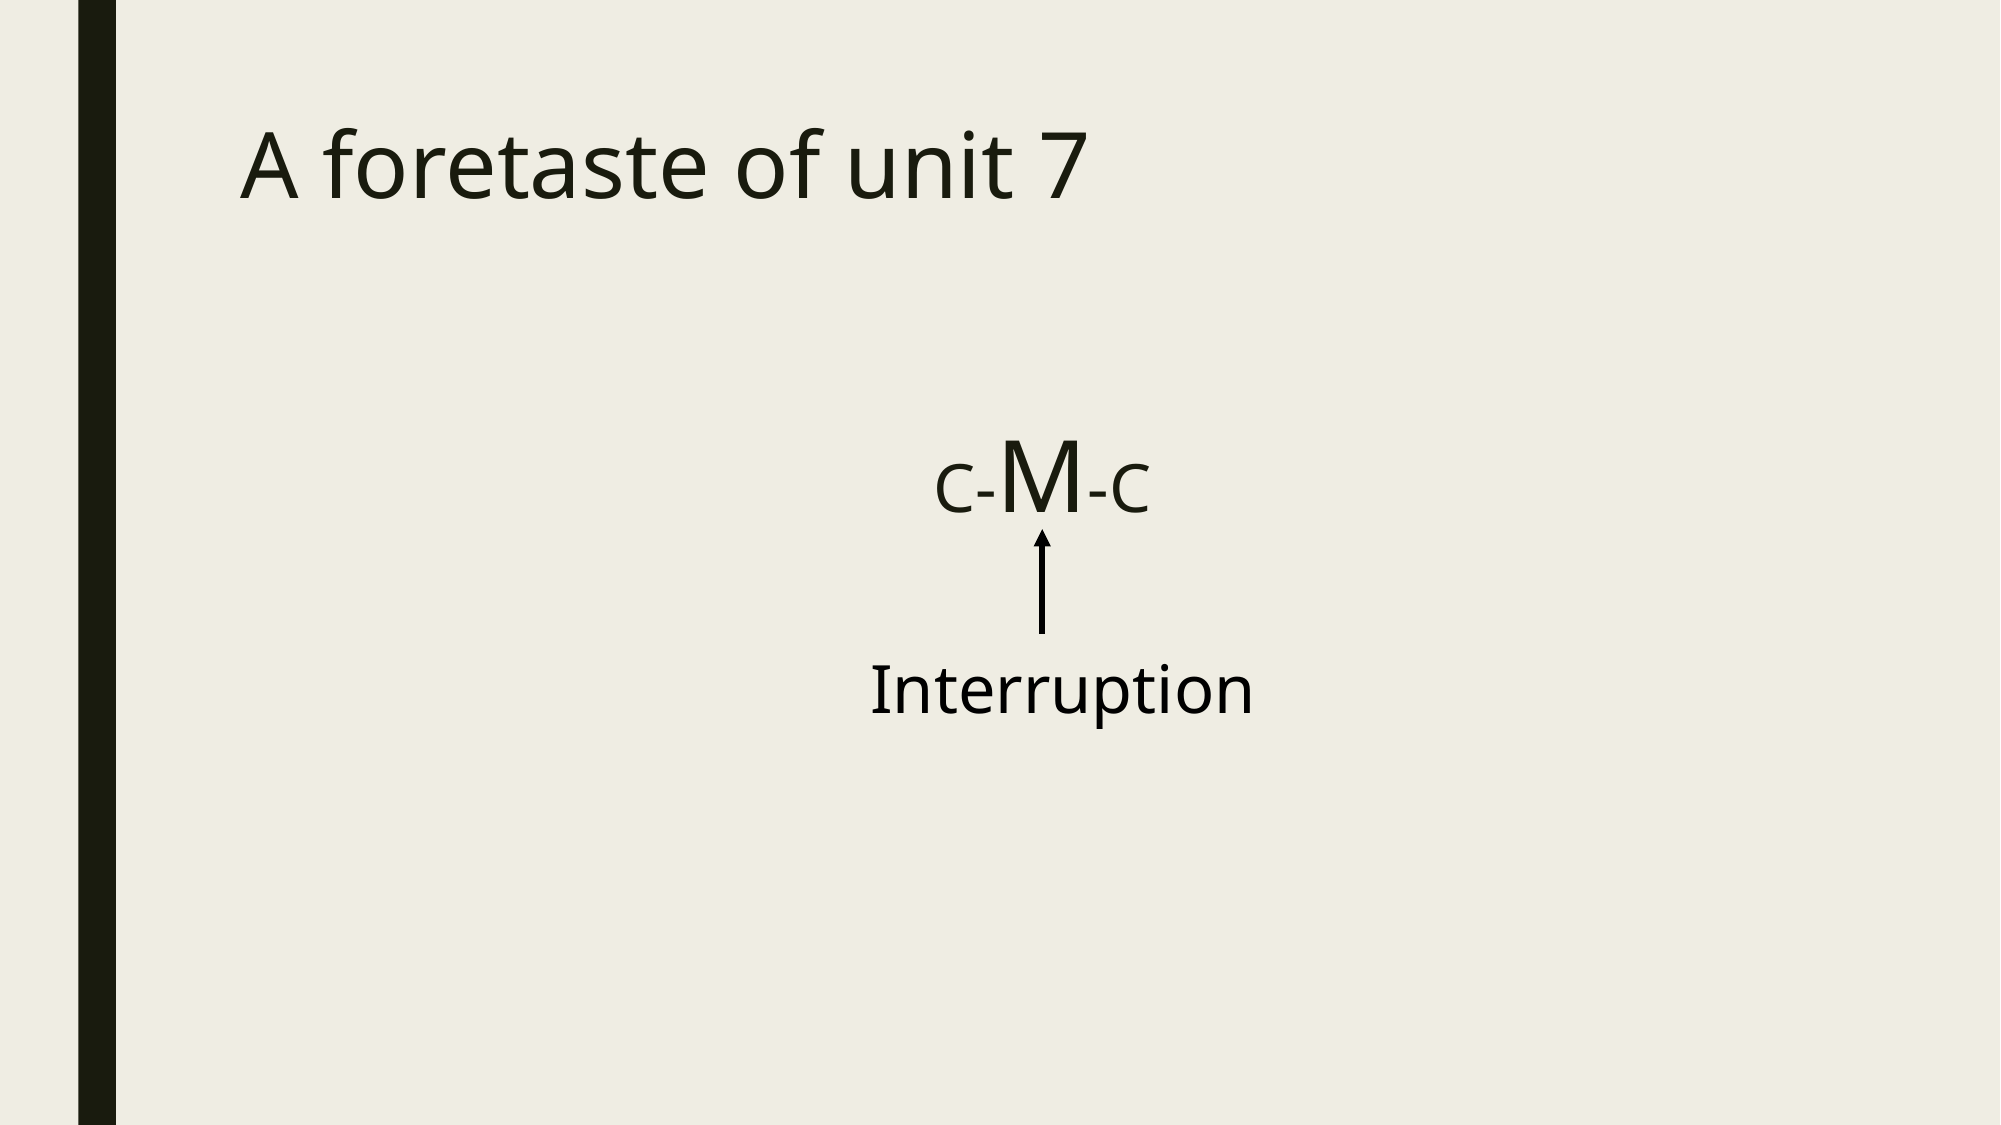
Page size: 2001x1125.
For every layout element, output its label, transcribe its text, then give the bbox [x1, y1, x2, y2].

text_box Interruption [636, 639, 1490, 734]
title A foretaste of unit 7 [225, 112, 1800, 357]
list C-M-C [254, 414, 1831, 559]
